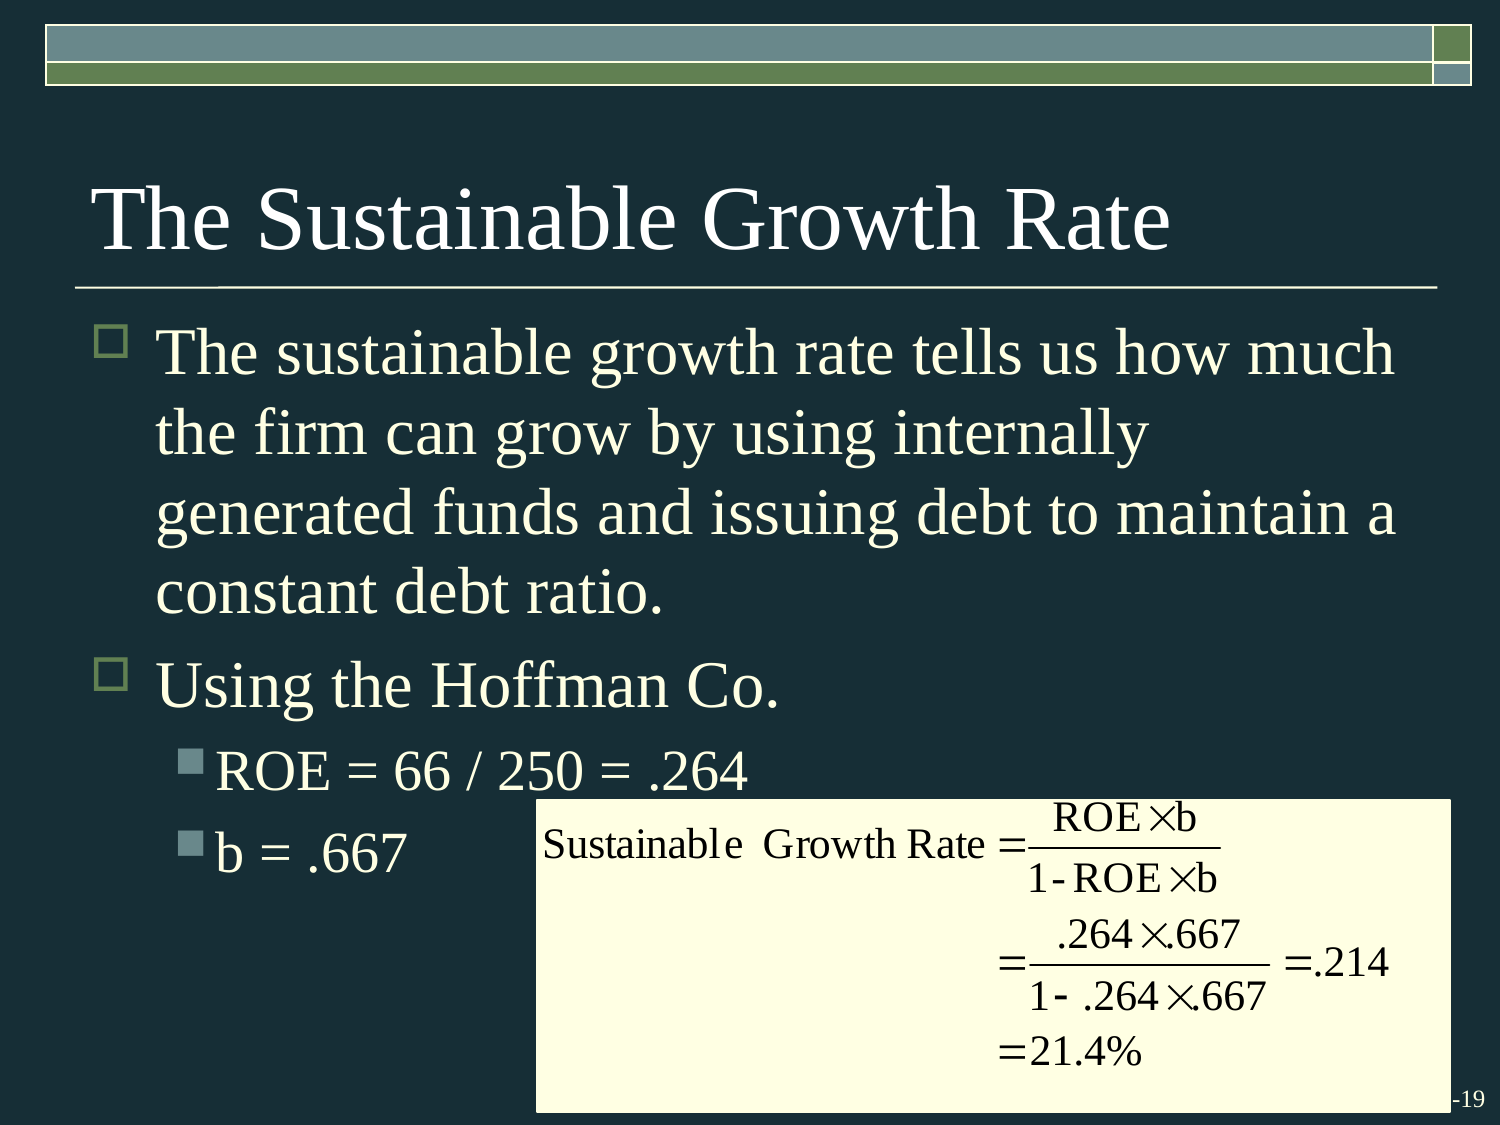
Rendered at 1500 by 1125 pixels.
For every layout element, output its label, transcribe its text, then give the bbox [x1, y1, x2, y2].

title The Sustainable Growth Rate [75, 87, 1425, 275]
text_box [537, 799, 1450, 1113]
list The sustainable growth rate tells us how much the firm can grow by using internally generated funds and issuing debt to maintain a constant debt ratio. Using the Hoffman Co. ROE = 66 / 250 = .264 b = .667 [75, 299, 1425, 1006]
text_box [537, 787, 1396, 1075]
